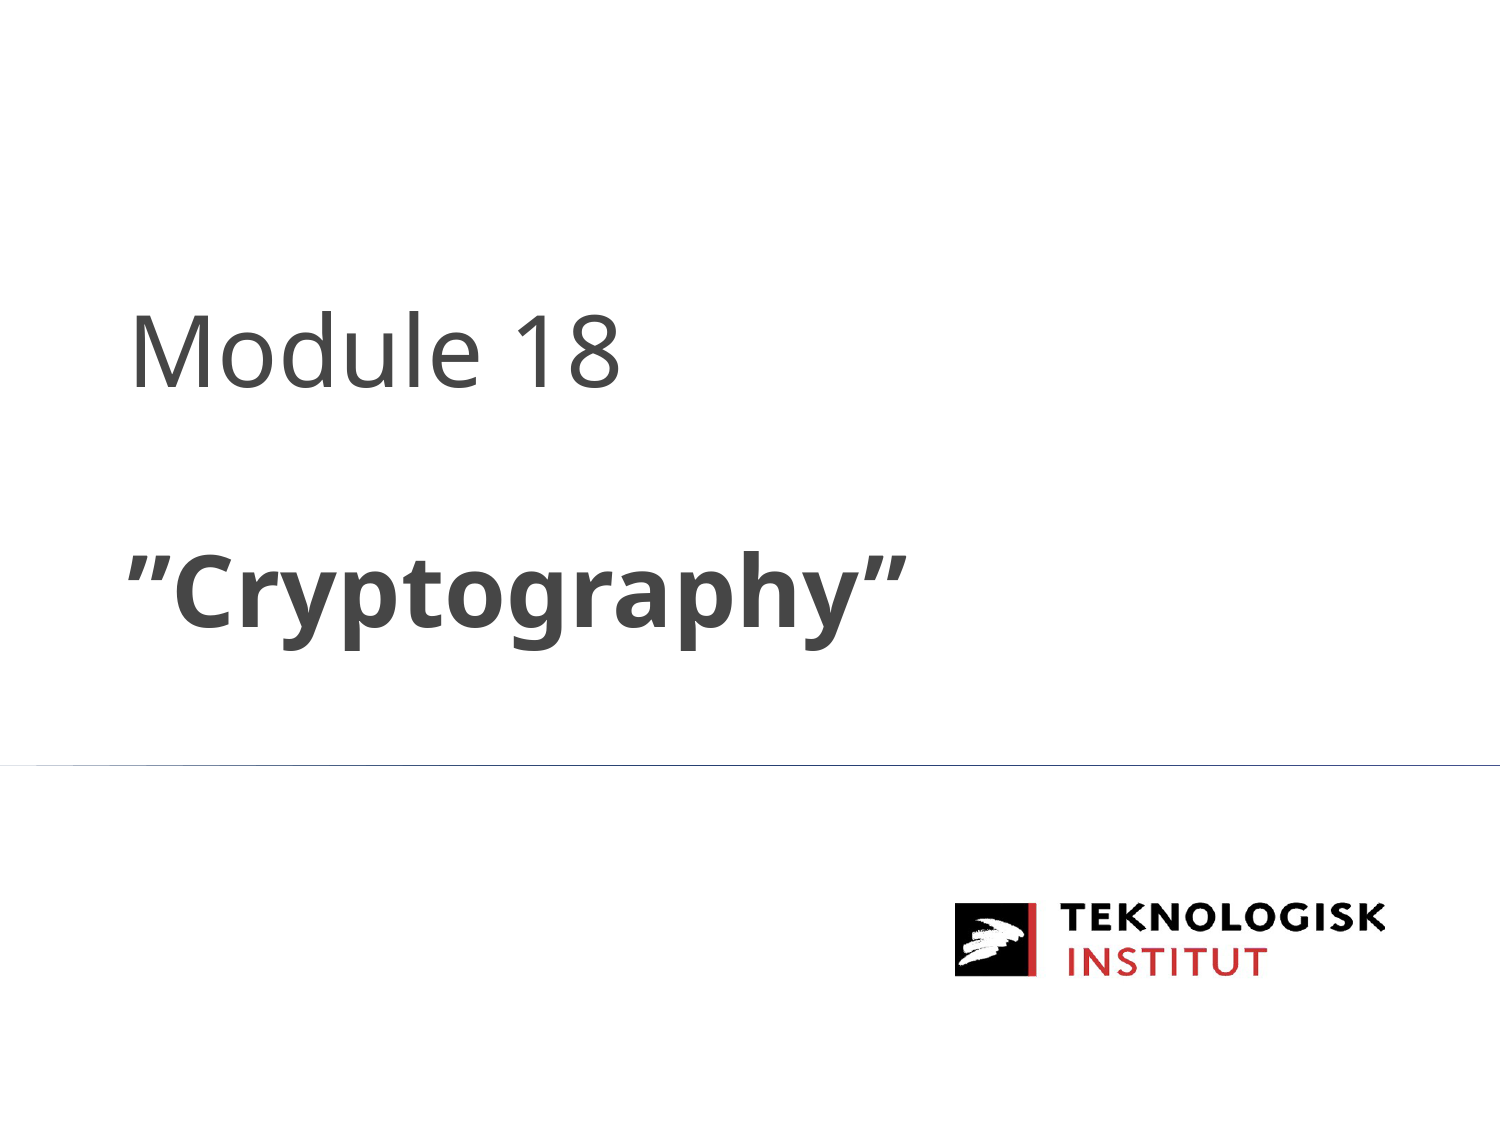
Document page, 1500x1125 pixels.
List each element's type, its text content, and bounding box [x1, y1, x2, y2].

picture [955, 828, 1385, 1051]
title Module 18 ”Cryptography” [112, 140, 1388, 776]
